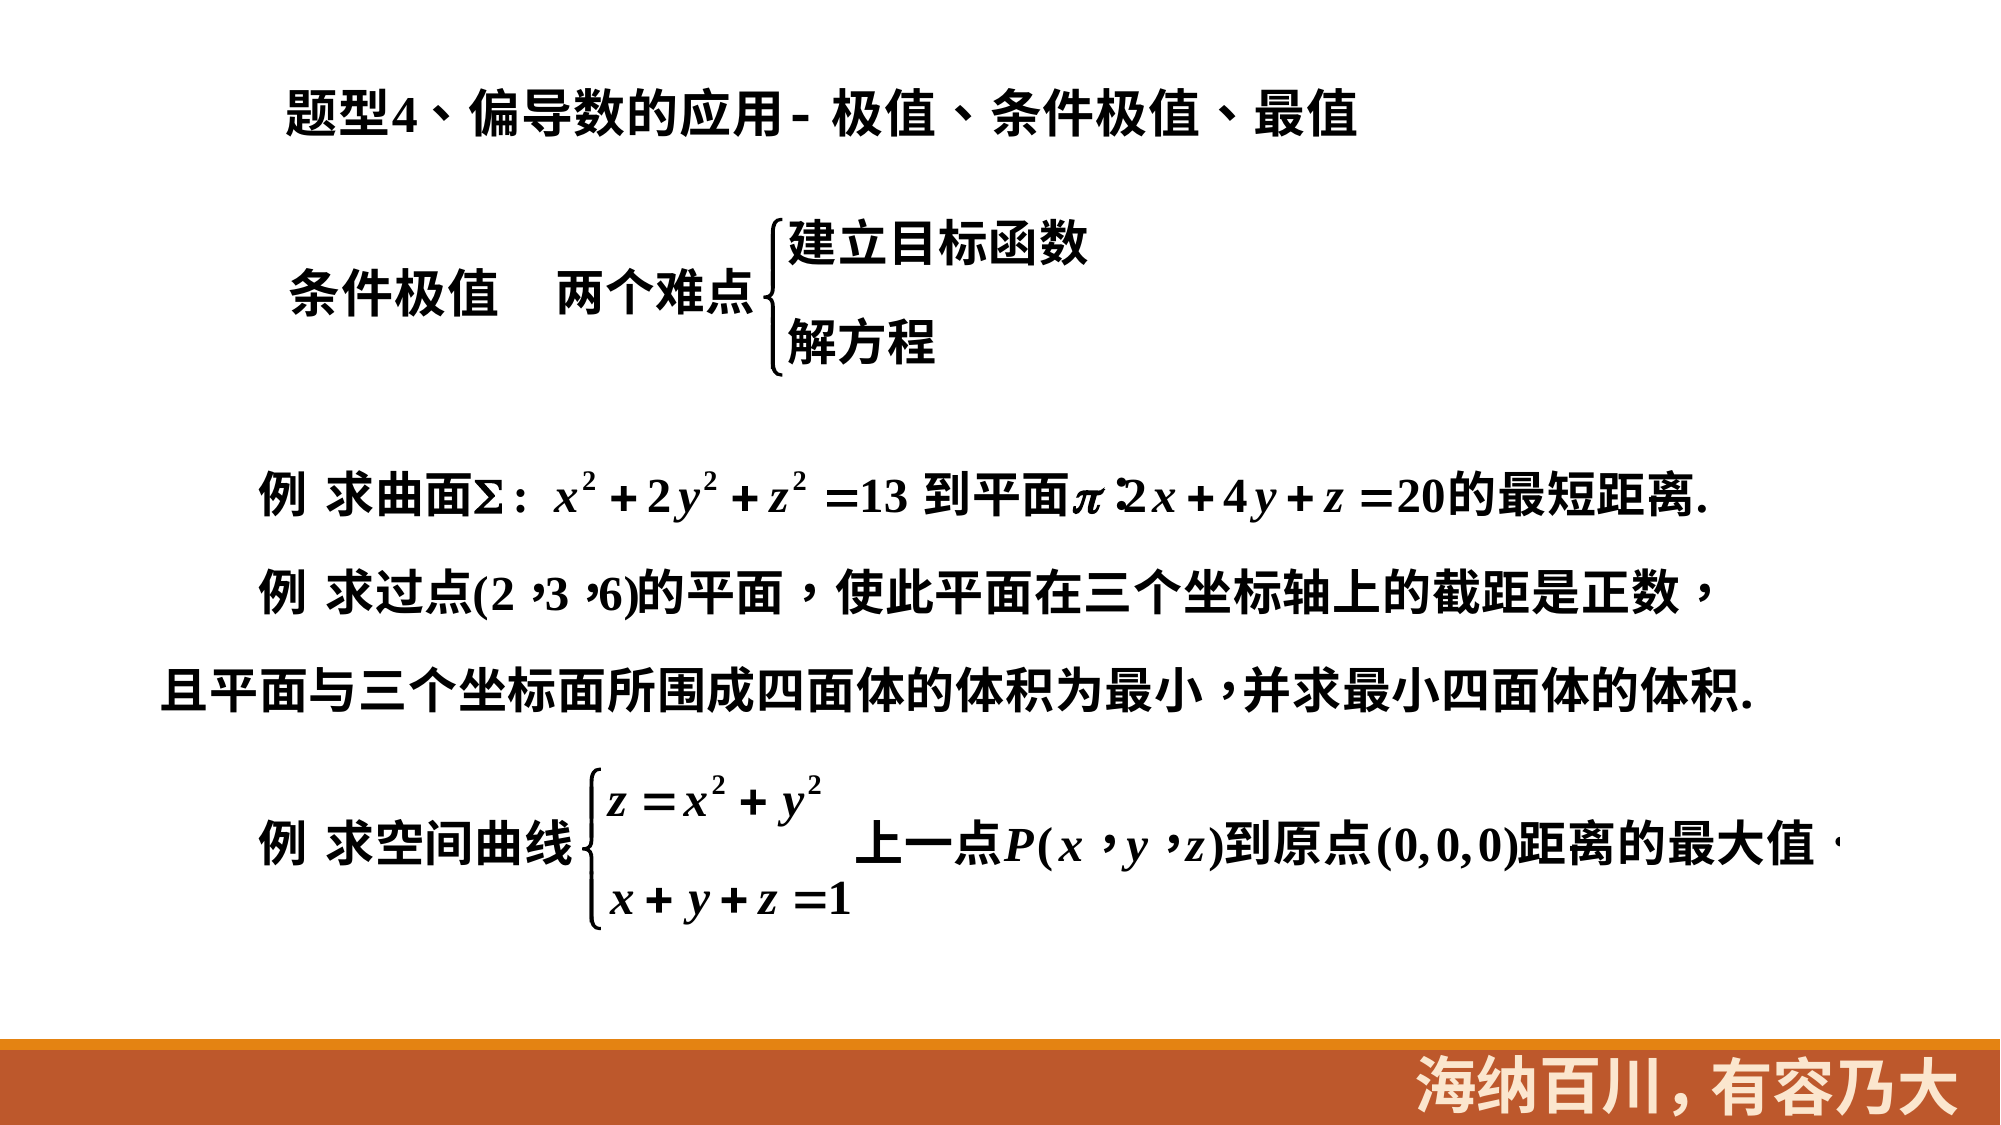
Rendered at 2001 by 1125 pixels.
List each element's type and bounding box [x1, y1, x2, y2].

text_box [156, 462, 1841, 935]
text_box [177, 87, 1364, 151]
text_box [553, 212, 1095, 382]
text_box [285, 266, 503, 328]
